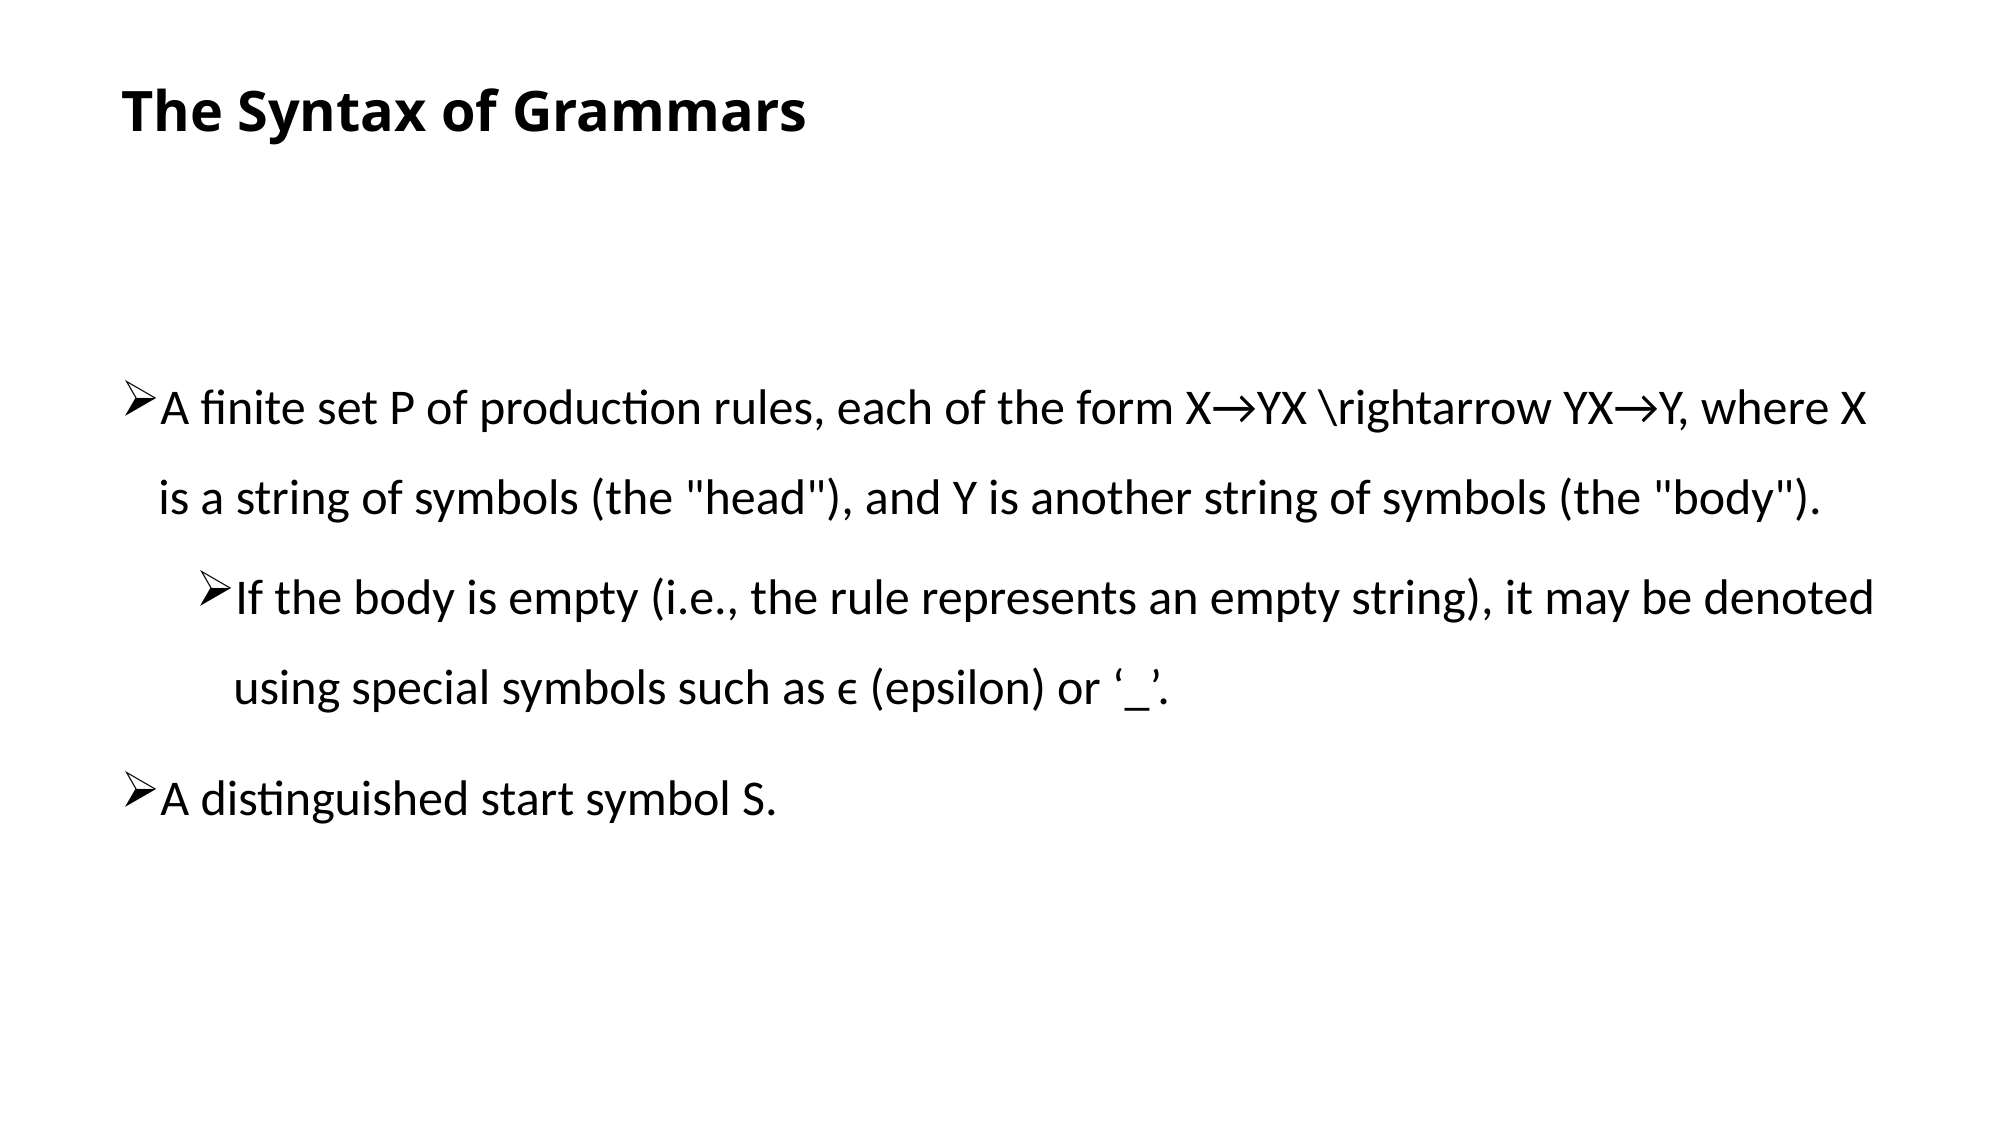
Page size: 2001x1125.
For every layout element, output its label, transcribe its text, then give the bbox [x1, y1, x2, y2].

title The Syntax of Grammars [106, 74, 1649, 219]
list A finite set P of production rules, each of the form X→YX \rightarrow YX→Y, where X is a string of symbols (the "head"), and Y is another string of symbols (the "body"). If the body is empty (i.e., the rule represents an empty string), it may be denoted using special symbols such as ϵ (epsilon) or ‘_’. A distinguished start symbol S. [105, 336, 1911, 1025]
